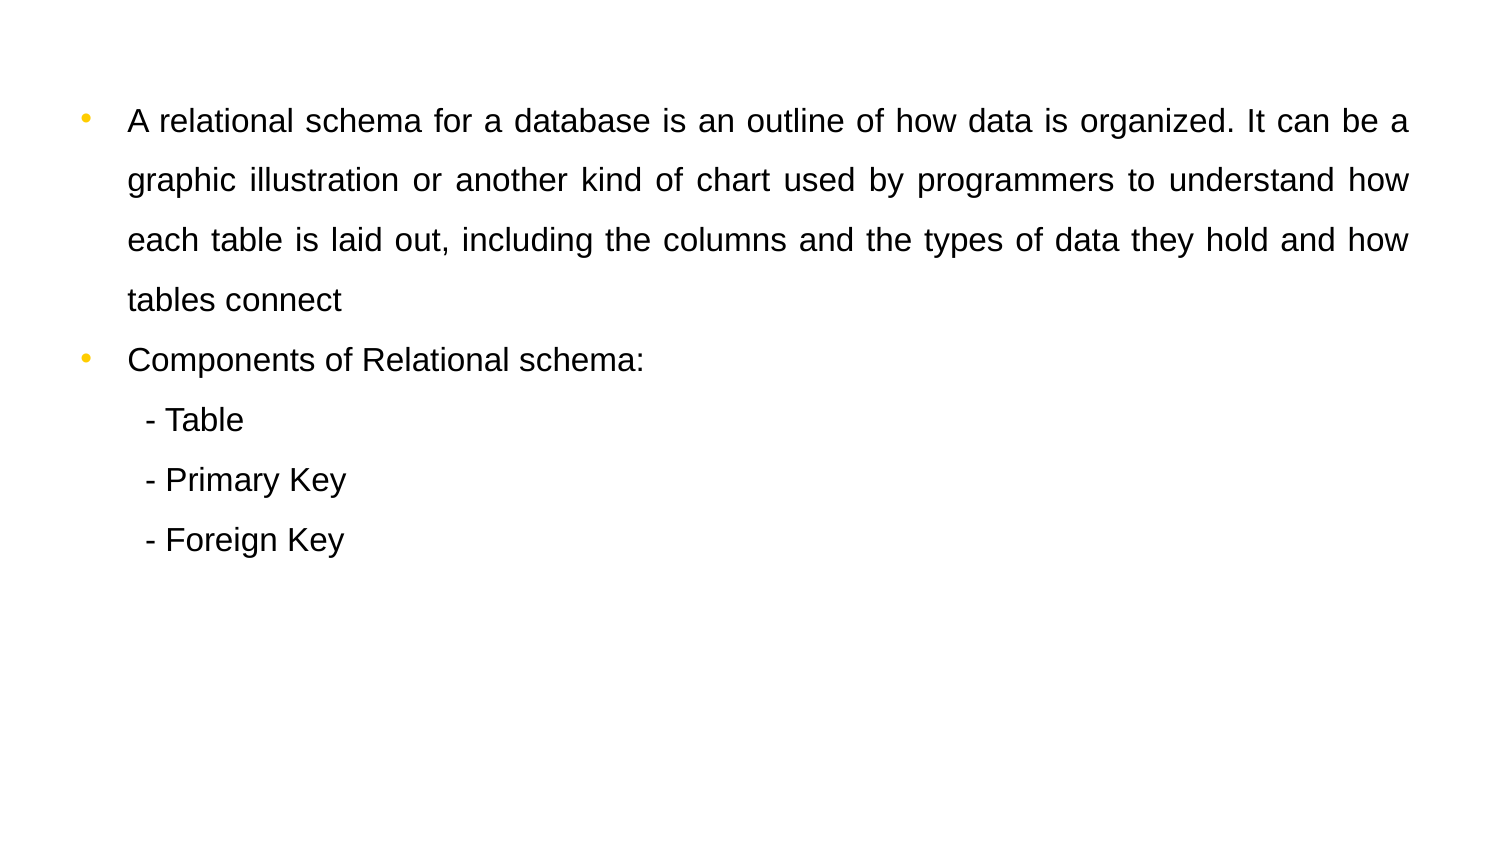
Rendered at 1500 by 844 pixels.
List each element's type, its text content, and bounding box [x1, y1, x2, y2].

text_box A relational schema for a database is an outline of how data is organized. It can be a graphic illustration or another kind of chart used by programmers to understand how each table is laid out, including the columns and the types of data they hold and how tables connect Components of Relational schema: - Table - Primary Key - Foreign Key [52, 63, 1427, 736]
